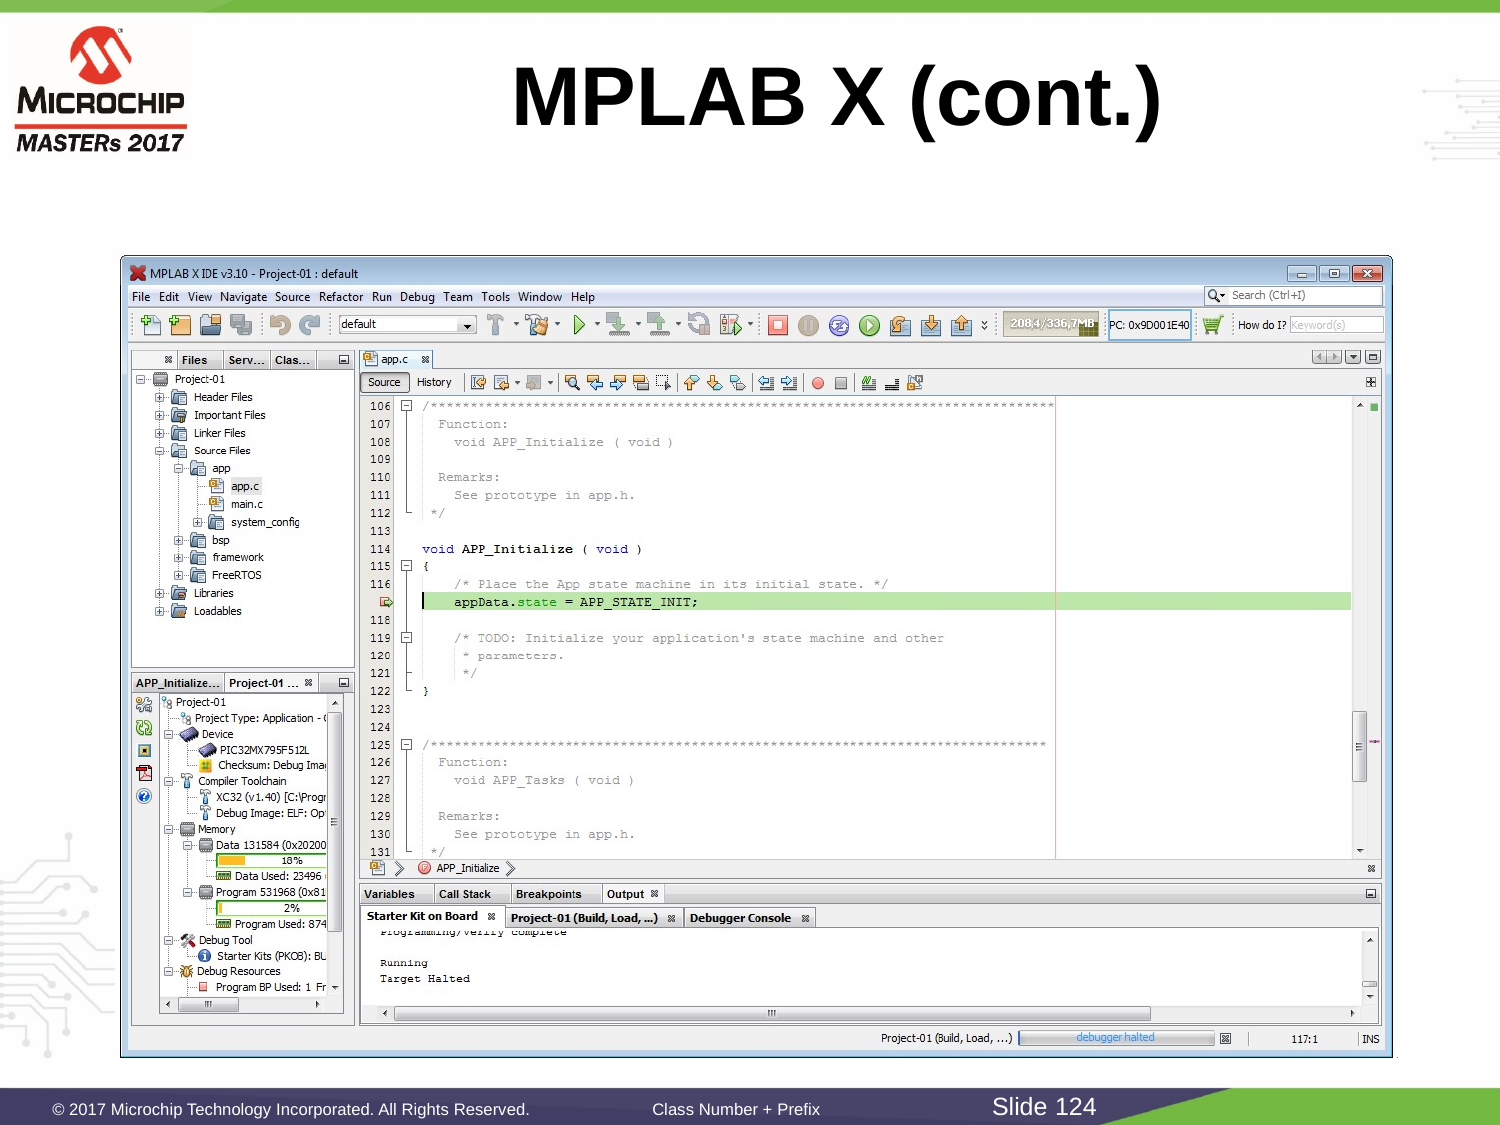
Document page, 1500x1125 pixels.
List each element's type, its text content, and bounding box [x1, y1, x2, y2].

title MPLAB X (cont.) [199, 49, 1476, 154]
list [114, 249, 1398, 1063]
picture [0, 0, 1500, 1125]
